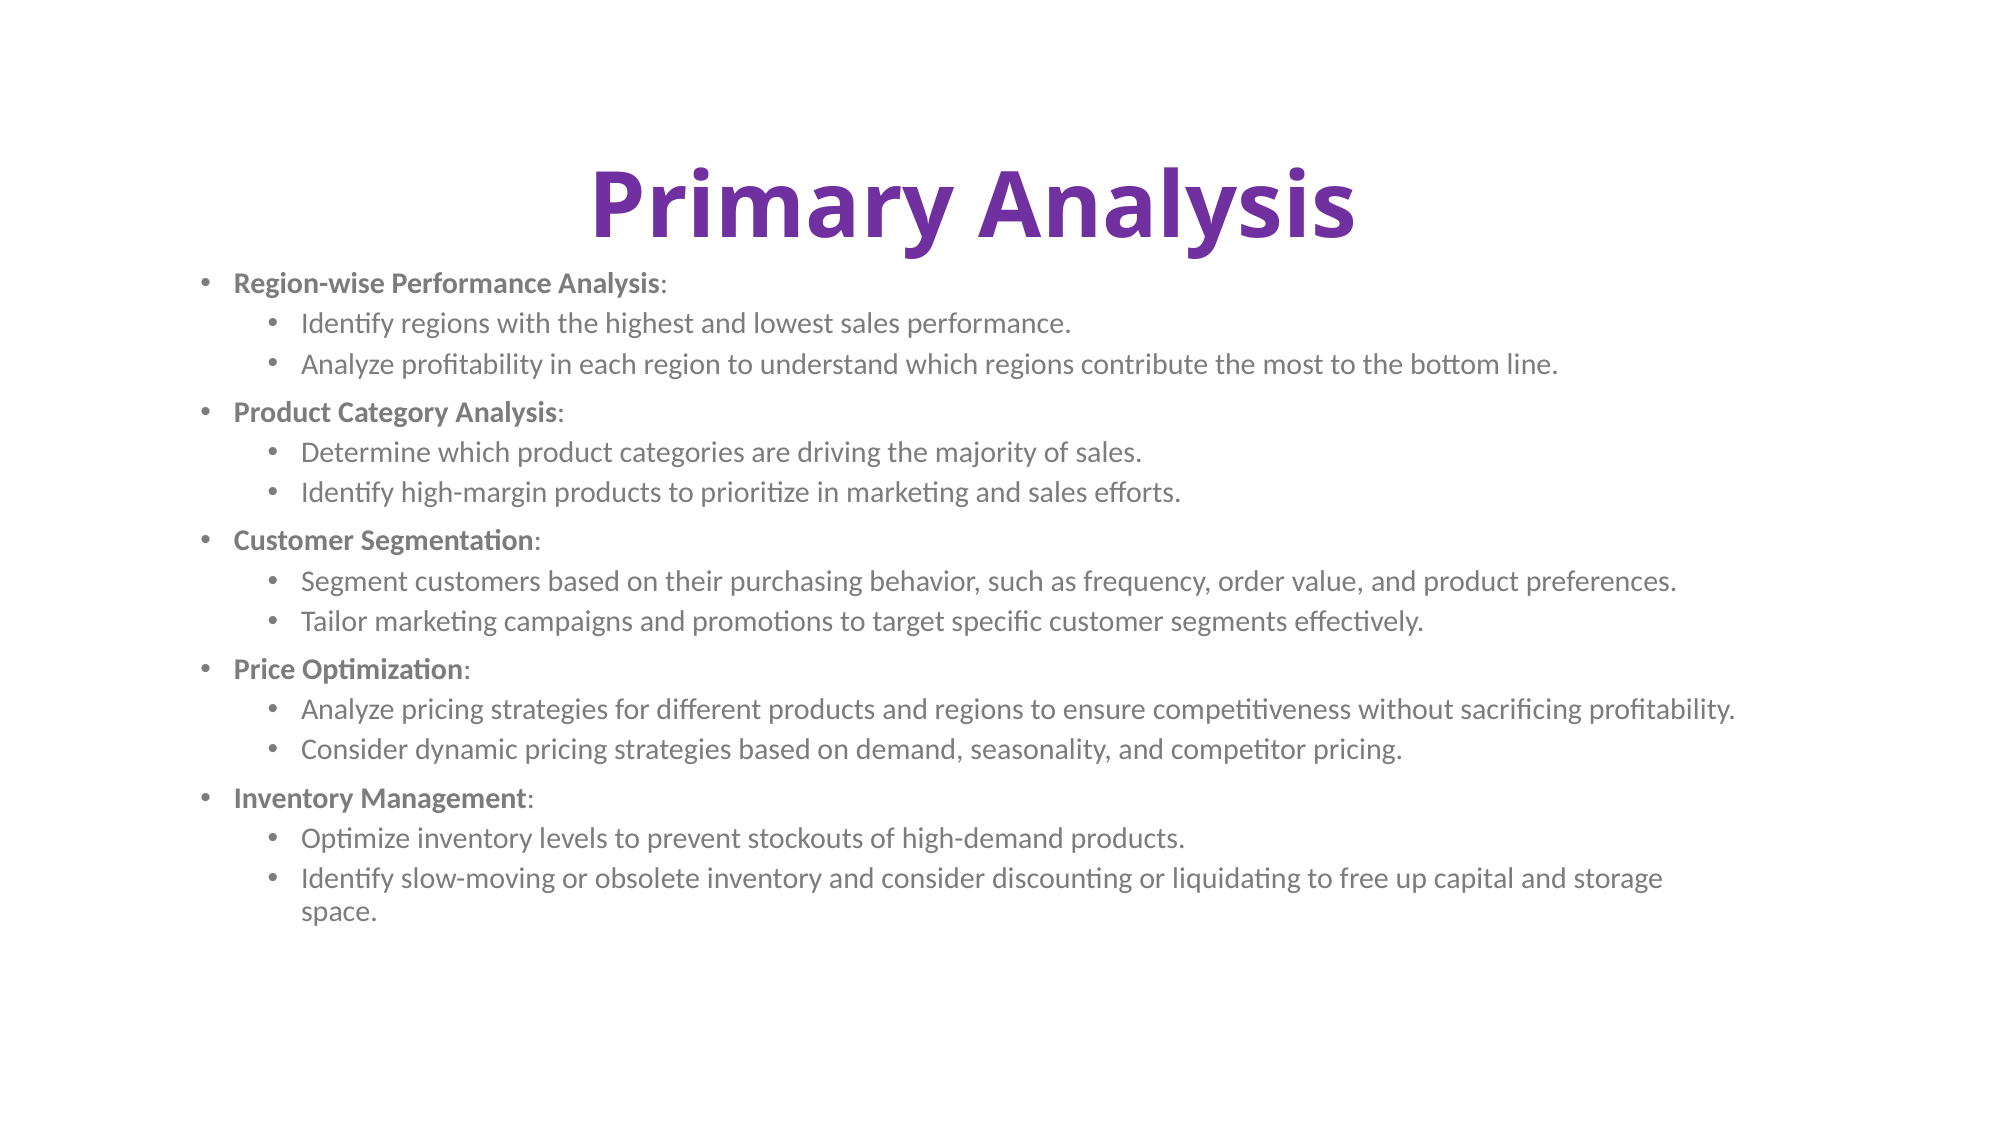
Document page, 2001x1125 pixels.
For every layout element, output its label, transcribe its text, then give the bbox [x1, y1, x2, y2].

list Region-wise Performance Analysis: Identify regions with the highest and lowest sales performance. Analyze profitability in each region to understand which regions contribute the most to the bottom line. Product Category Analysis: Determine which product categories are driving the majority of sales. Identify high-margin products to prioritize in marketing and sales efforts. Customer Segmentation: Segment customers based on their purchasing behavior, such as frequency, order value, and product preferences. Tailor marketing campaigns and promotions to target specific customer segments effectively. Price Optimization: Analyze pricing strategies for different products and regions to ensure competitiveness without sacrificing profitability. Consider dynamic pricing strategies based on demand, seasonality, and competitor pricing. Inventory Management: Optimize inventory levels to prevent stockouts of high-demand products. Identify slow-moving or obsolete inventory and consider discounting or liquidating to free up capital and storage space. [185, 260, 1761, 969]
title Primary Analysis [185, 156, 1761, 260]
